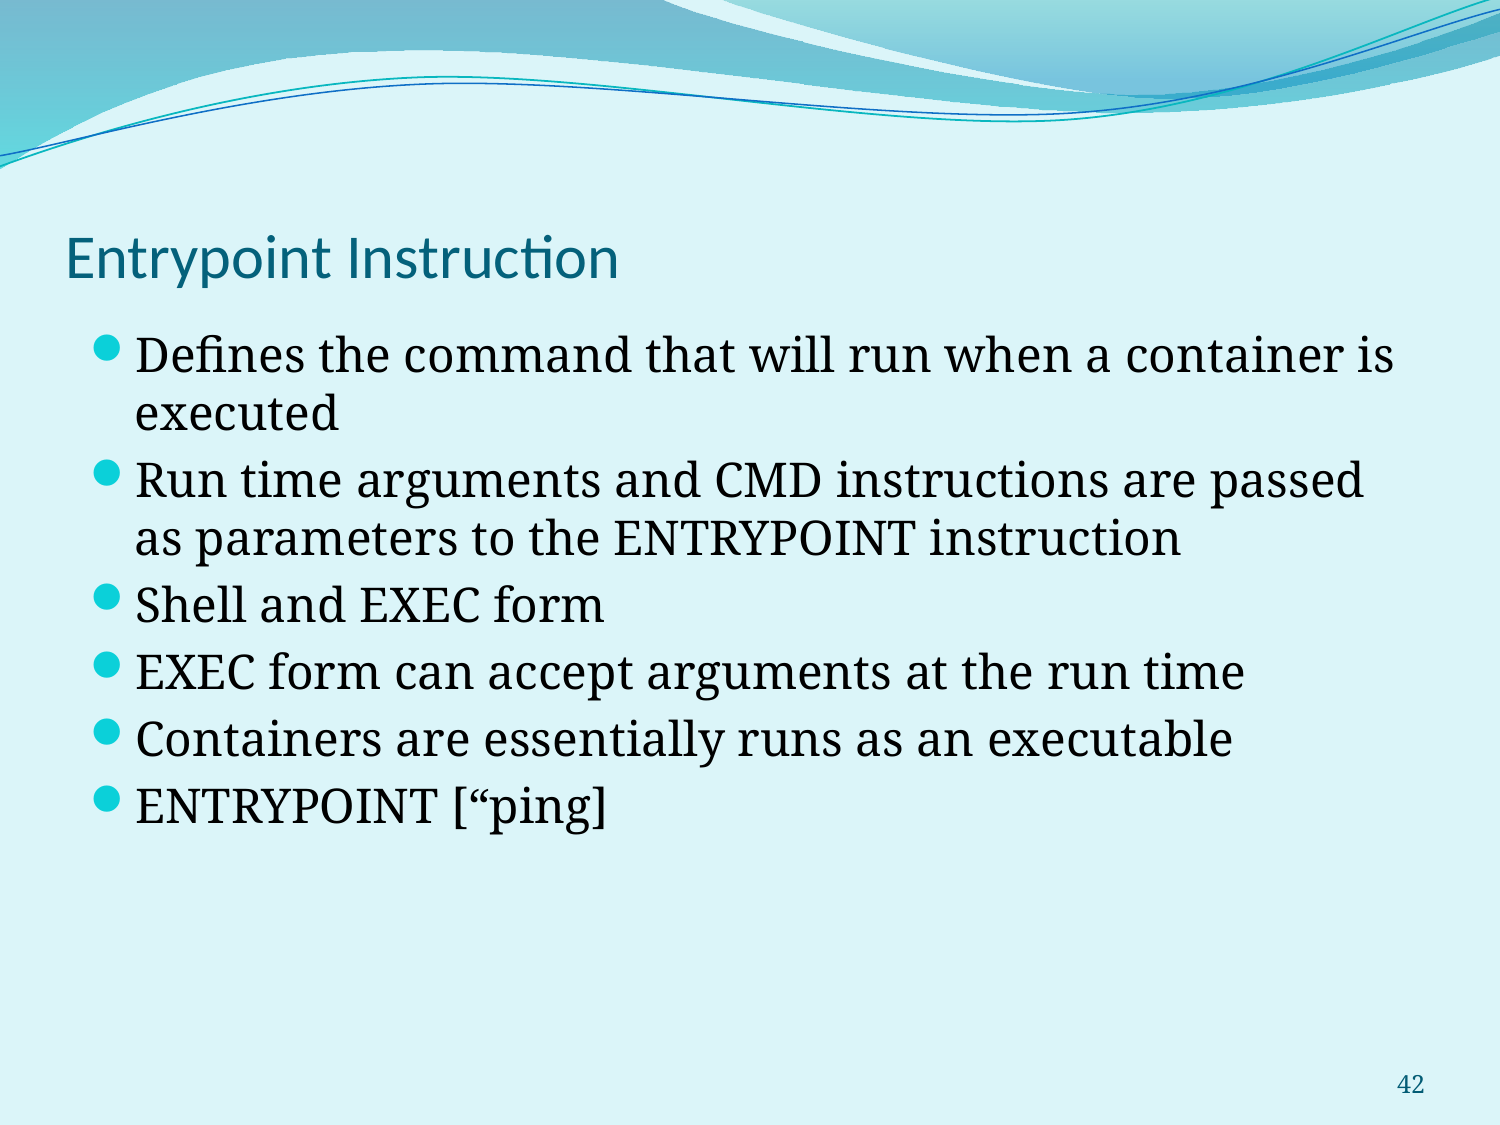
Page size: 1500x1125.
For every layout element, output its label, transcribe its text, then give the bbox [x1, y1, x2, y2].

list Defines the command that will run when a container is executed Run time arguments and CMD instructions are passed as parameters to the ENTRYPOINT instruction Shell and EXEC form EXEC form can accept arguments at the run time Containers are essentially runs as an executable ENTRYPOINT [“ping] [75, 317, 1425, 1038]
title Entrypoint Instruction [64, 137, 1415, 291]
slide_number 42 [1299, 1042, 1425, 1103]
